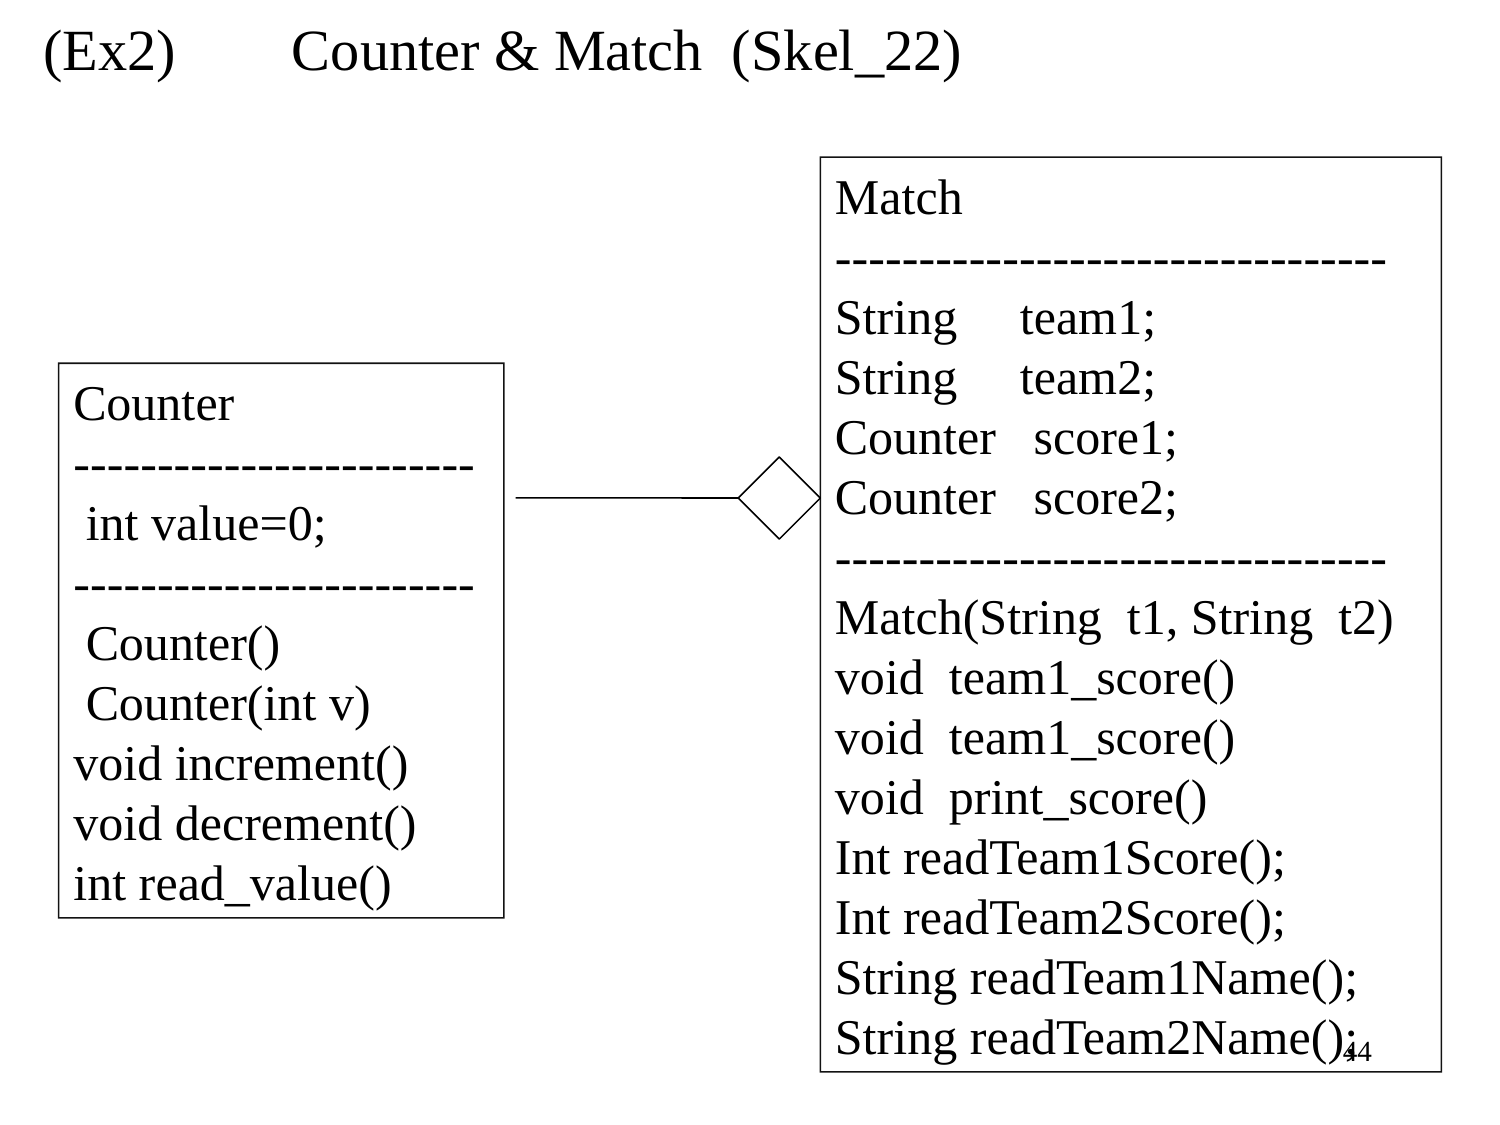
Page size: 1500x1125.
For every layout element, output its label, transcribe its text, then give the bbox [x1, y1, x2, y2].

text_box Counter ------------------------ int value=0; ------------------------ Counter() Counter(int v) void increment() void decrement() int read_value() [58, 363, 504, 918]
text_box (Ex2) Counter & Match (Skel_22) [27, 4, 1309, 893]
text_box [739, 457, 821, 540]
text_box Match --------------------------------- String team1; String team2; Counter score1; Counter score2; --------------------------------- Match(String t1, String t2) void team1_score() void team1_score() void print_score() Int readTeam1Score(); Int readTeam2Score(); String readTeam1Name(); String readTeam2Name(); [820, 157, 1442, 1072]
slide_number 44 [1074, 1024, 1388, 1101]
